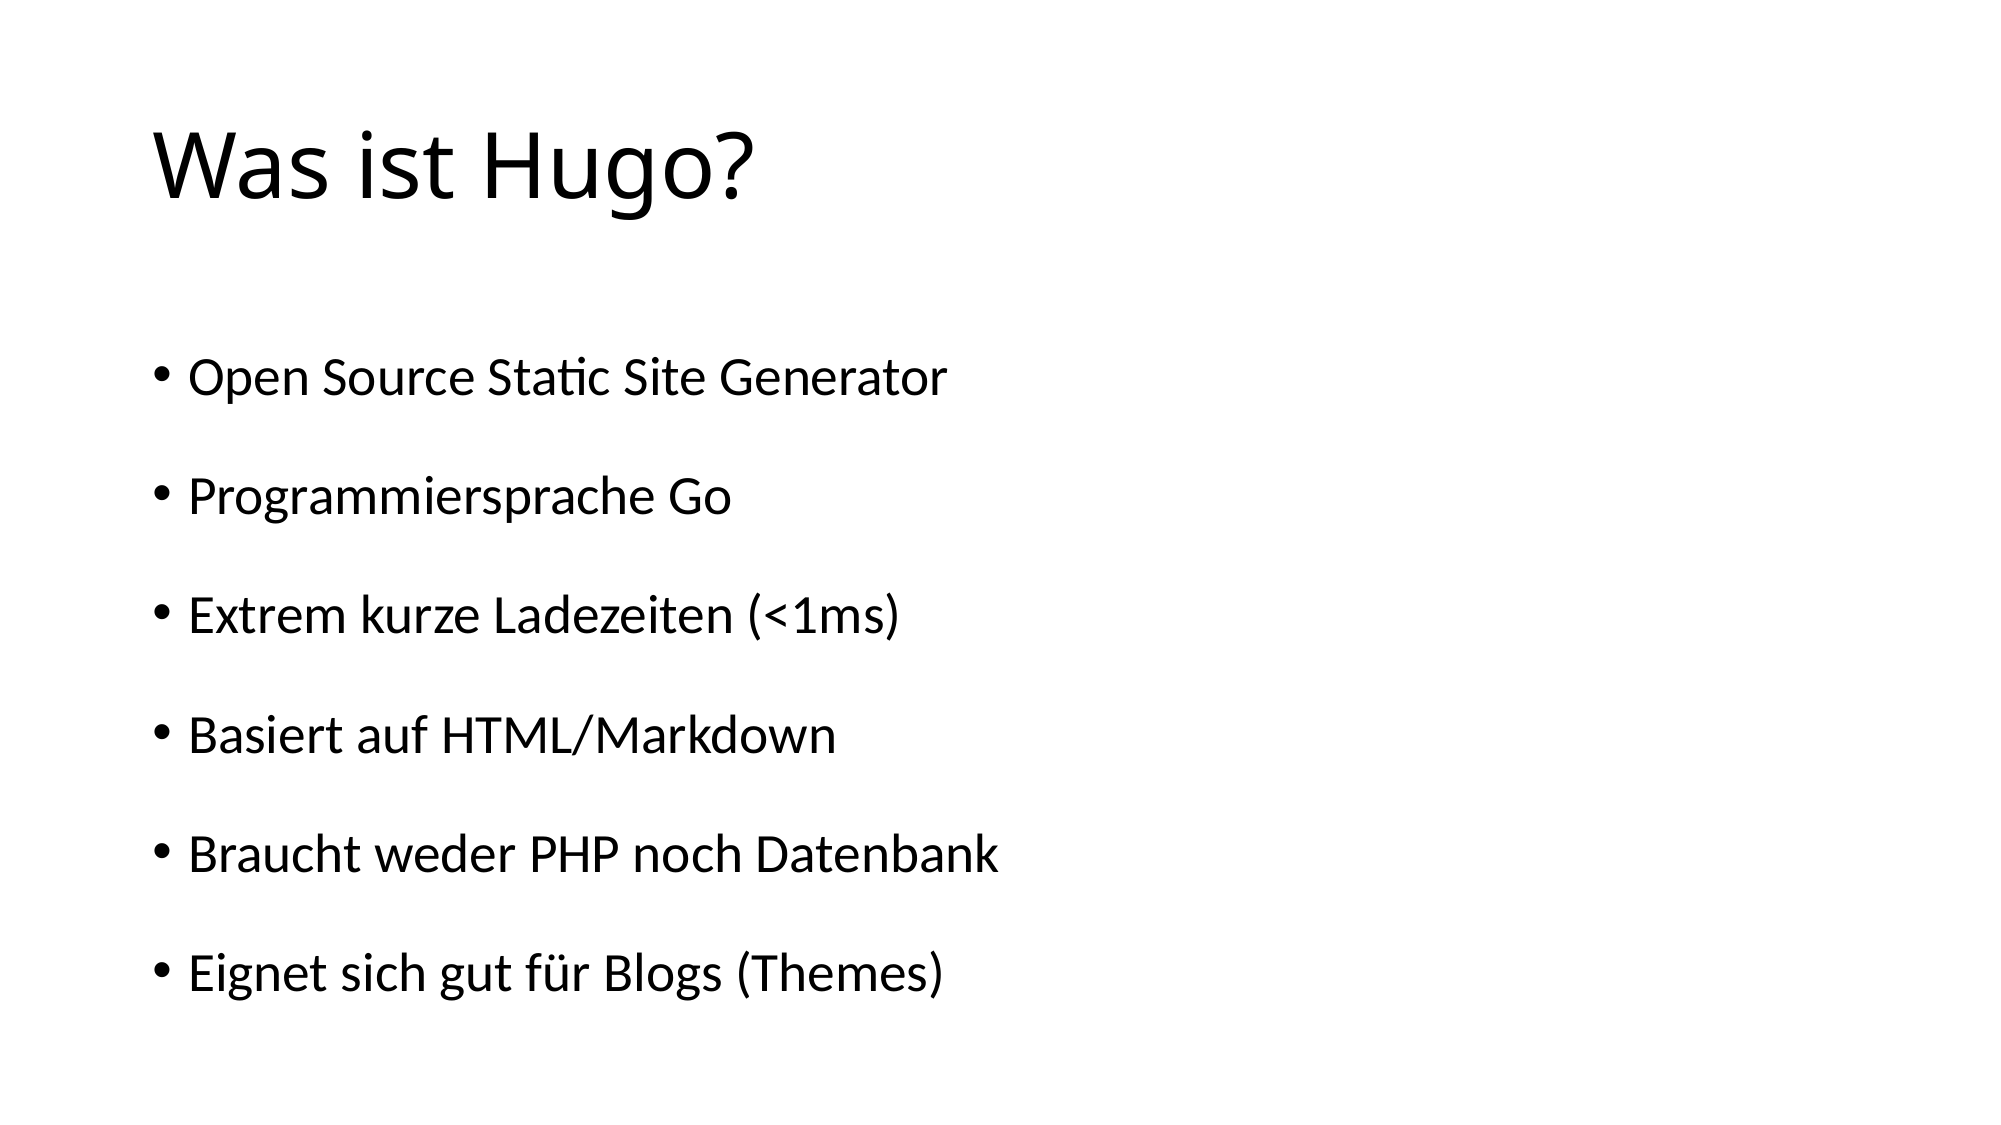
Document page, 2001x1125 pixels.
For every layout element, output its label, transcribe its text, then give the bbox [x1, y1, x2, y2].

list Open Source Static Site Generator Programmiersprache Go Extrem kurze Ladezeiten (<1ms) Basiert auf HTML/Markdown Braucht weder PHP noch Datenbank Eignet sich gut für Blogs (Themes) [137, 299, 1863, 1014]
title Was ist Hugo? [137, 59, 1863, 278]
